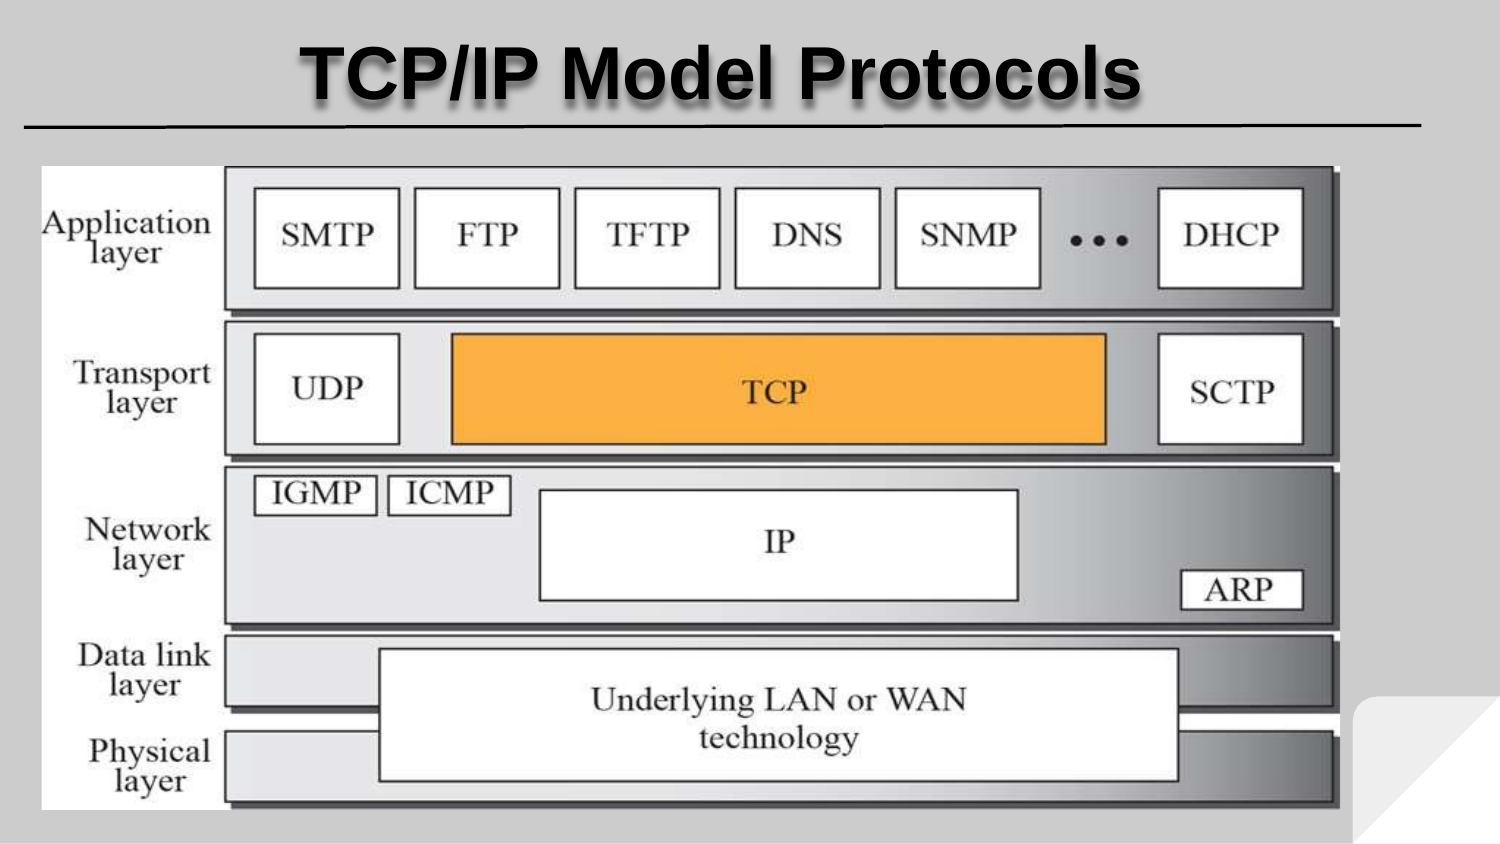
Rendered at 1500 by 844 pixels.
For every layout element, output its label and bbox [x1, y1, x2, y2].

text_box [41, 3, 1341, 811]
